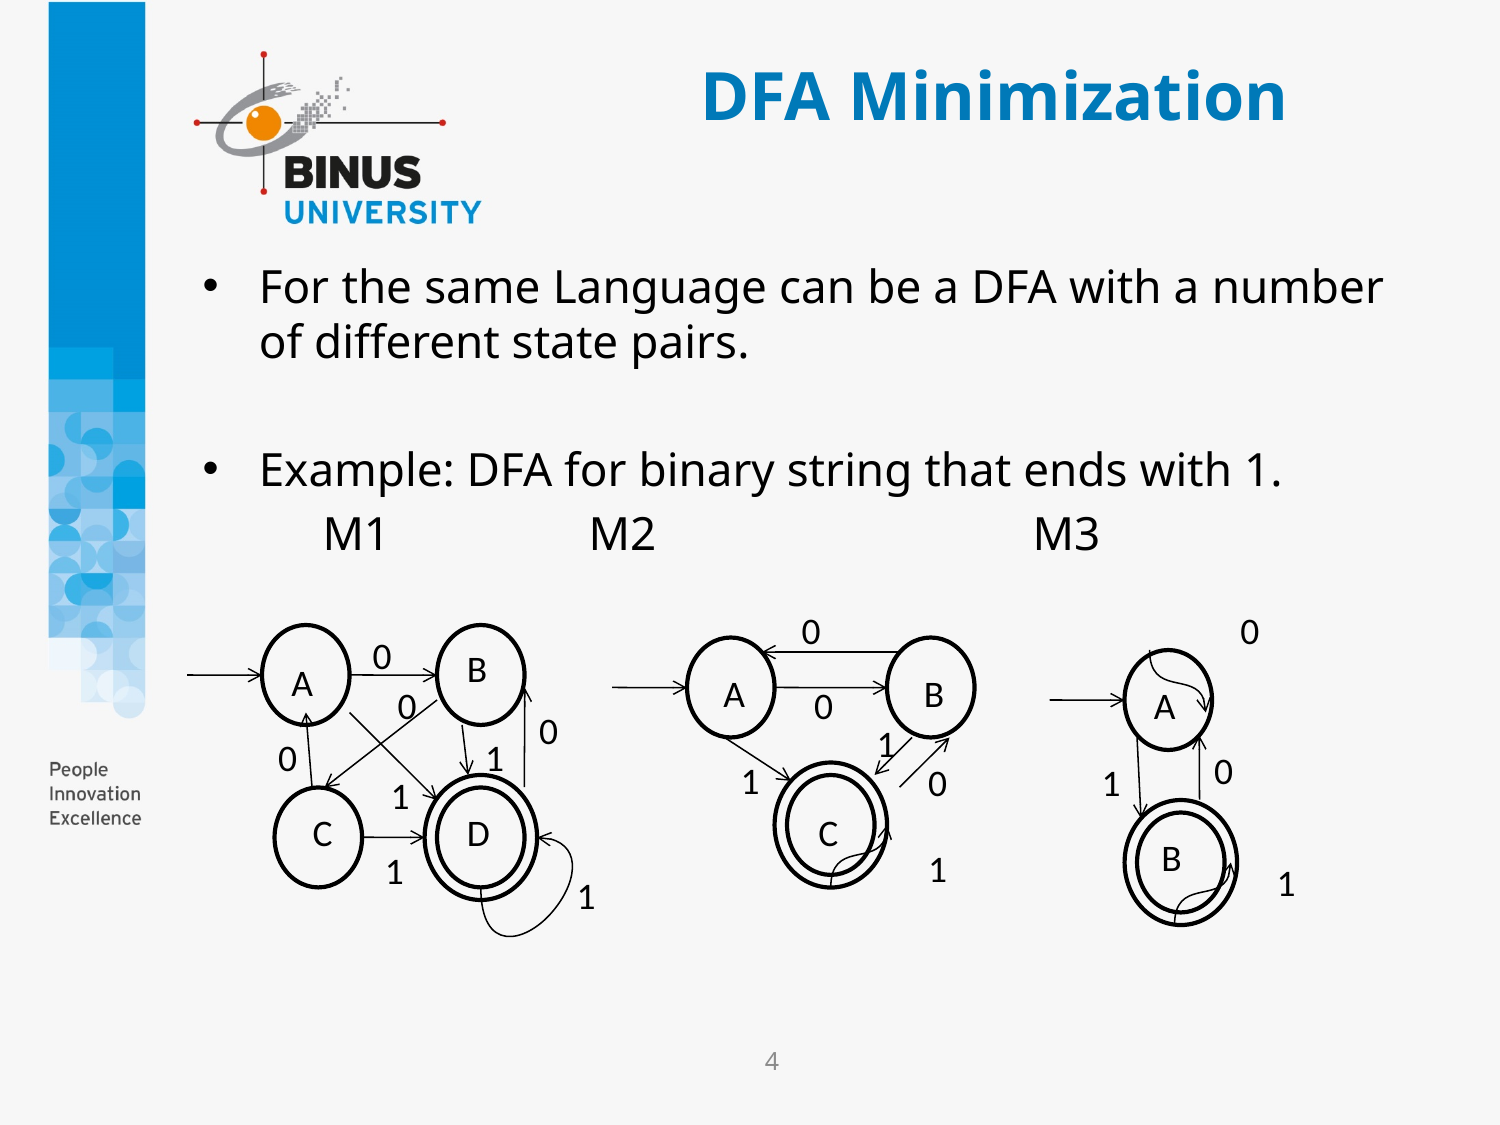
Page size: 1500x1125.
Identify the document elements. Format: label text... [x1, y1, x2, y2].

list For the same Language can be a DFA with a number of different state pairs. Example: DFA for binary string that ends with 1. M1 M2 M3 [187, 249, 1400, 1005]
picture [0, 1, 1500, 845]
title DFA Minimization [500, 24, 1472, 163]
slide_number 4 [534, 1023, 1010, 1102]
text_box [186, 599, 1313, 926]
